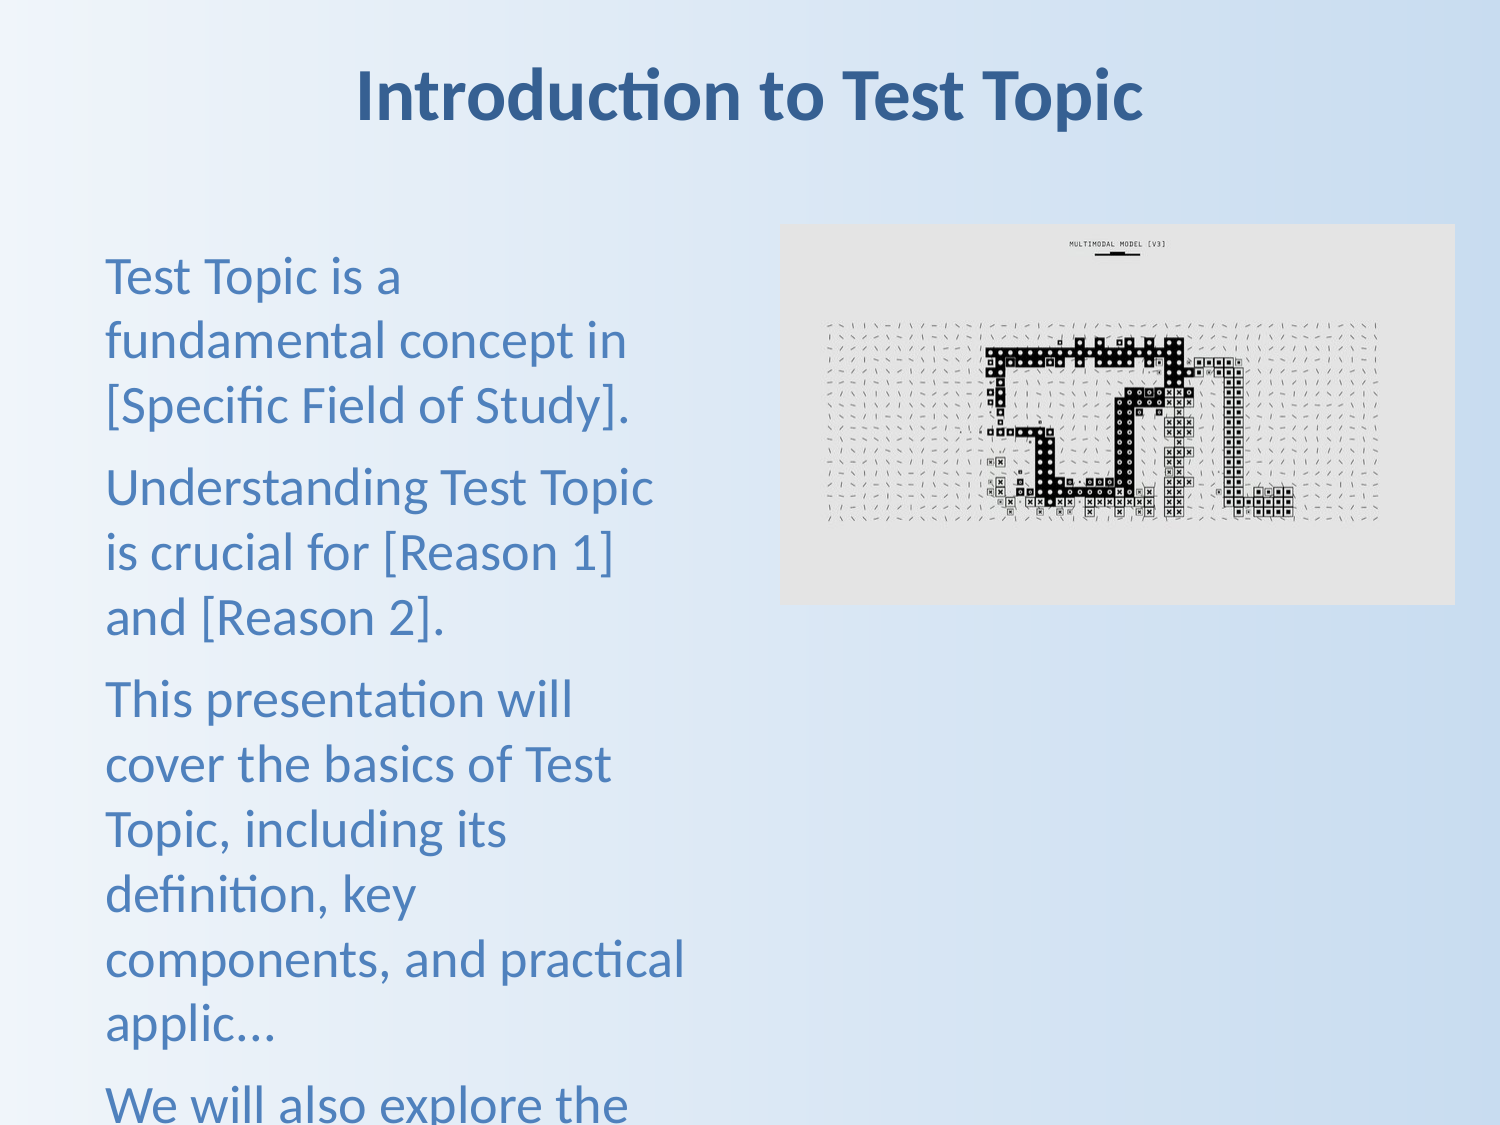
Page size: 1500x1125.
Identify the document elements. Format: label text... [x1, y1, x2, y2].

text_box Test Topic is a fundamental concept in [Specific Field of Study]. Understanding Test Topic is crucial for [Reason 1] and [Reason 2]. This presentation will cover the basics of Test Topic, including its definition, key components, and practical applic... We will also explore the importance of Test Topic in [Specific Area of Application]. [74, 224, 705, 1050]
text_box Introduction to Test Topic [355, 44, 1145, 136]
picture [779, 224, 1456, 606]
